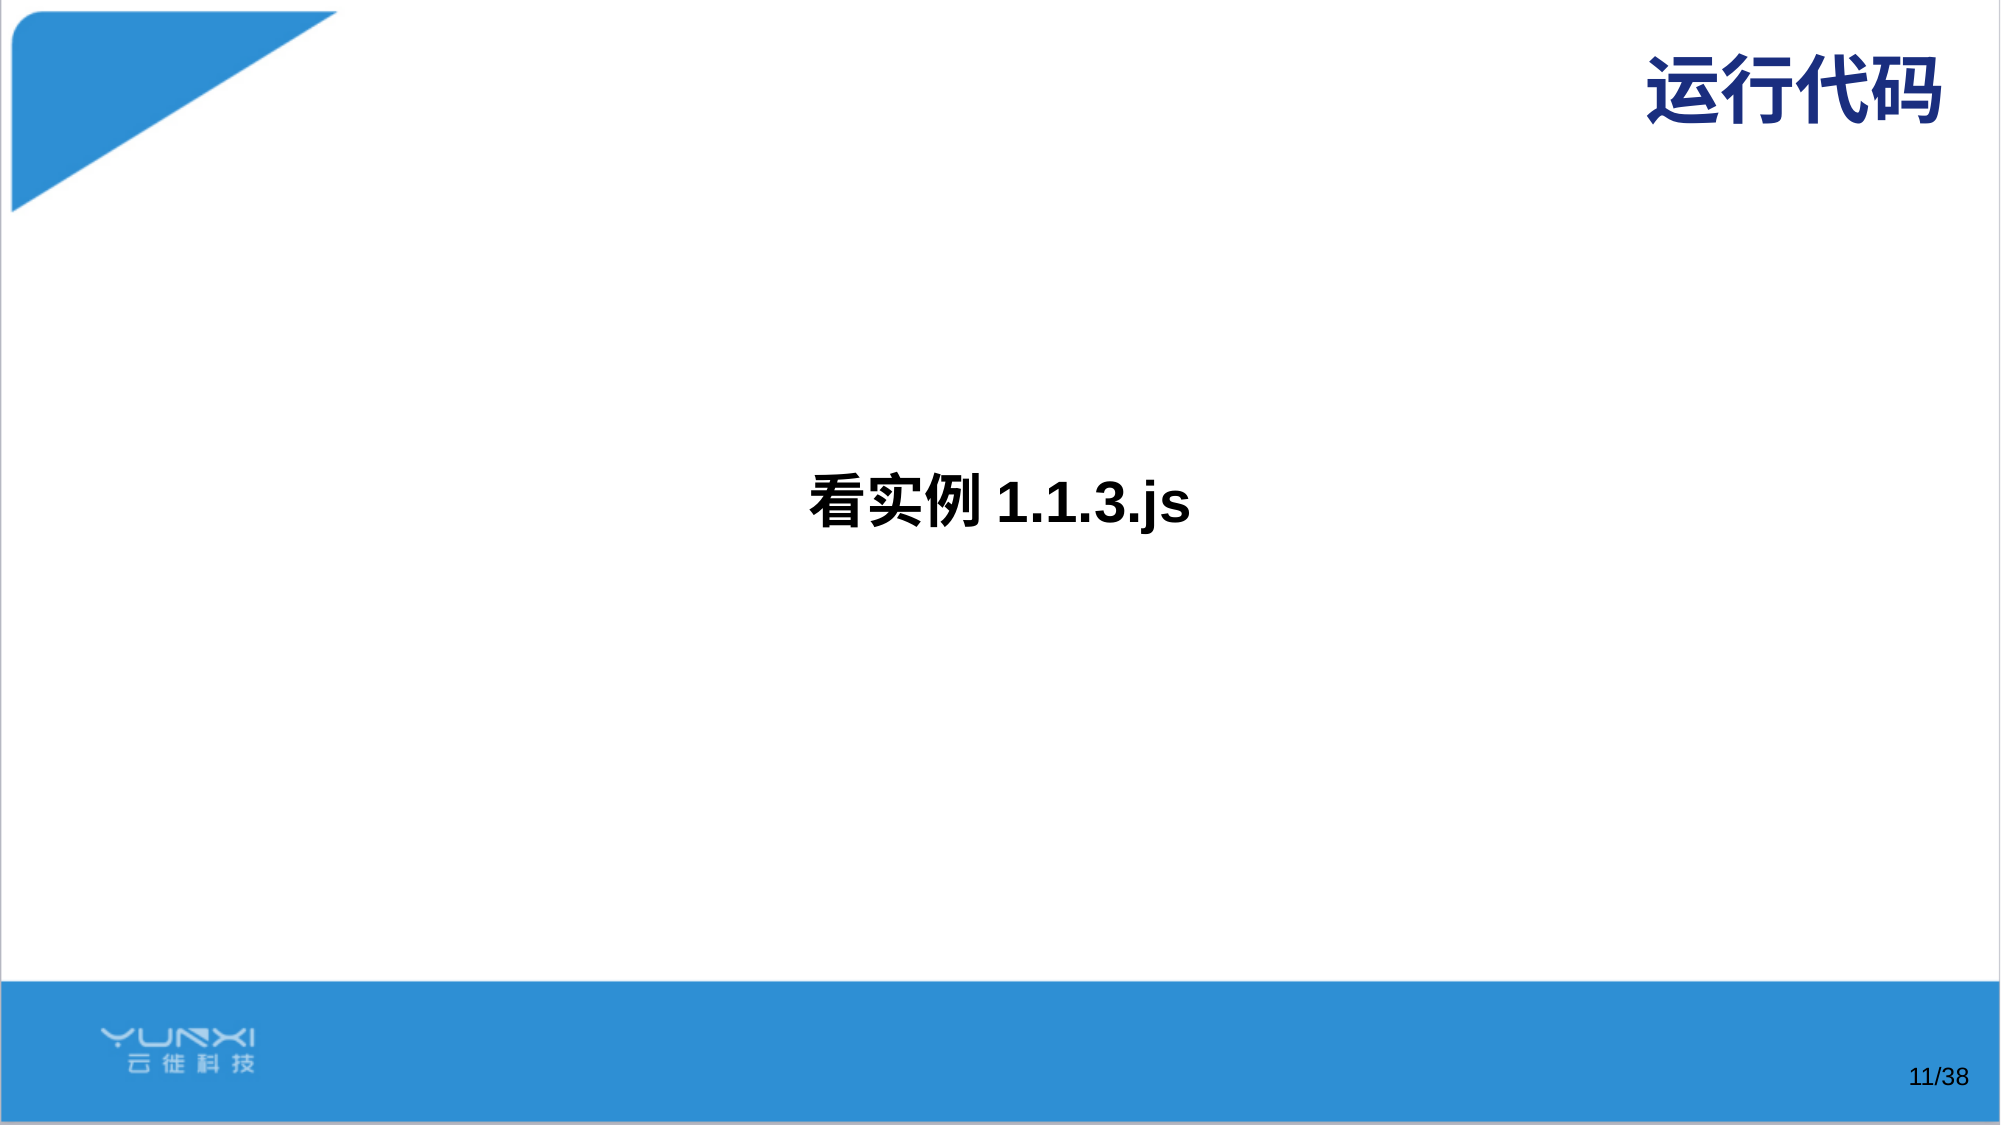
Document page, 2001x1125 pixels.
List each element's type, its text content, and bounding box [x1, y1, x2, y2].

slide_number /38 [1517, 1053, 1985, 1114]
picture [0, 0, 2001, 1125]
list 看实例1.1.3.js [15, 210, 1985, 1034]
title 运行代码 [160, 13, 1961, 162]
